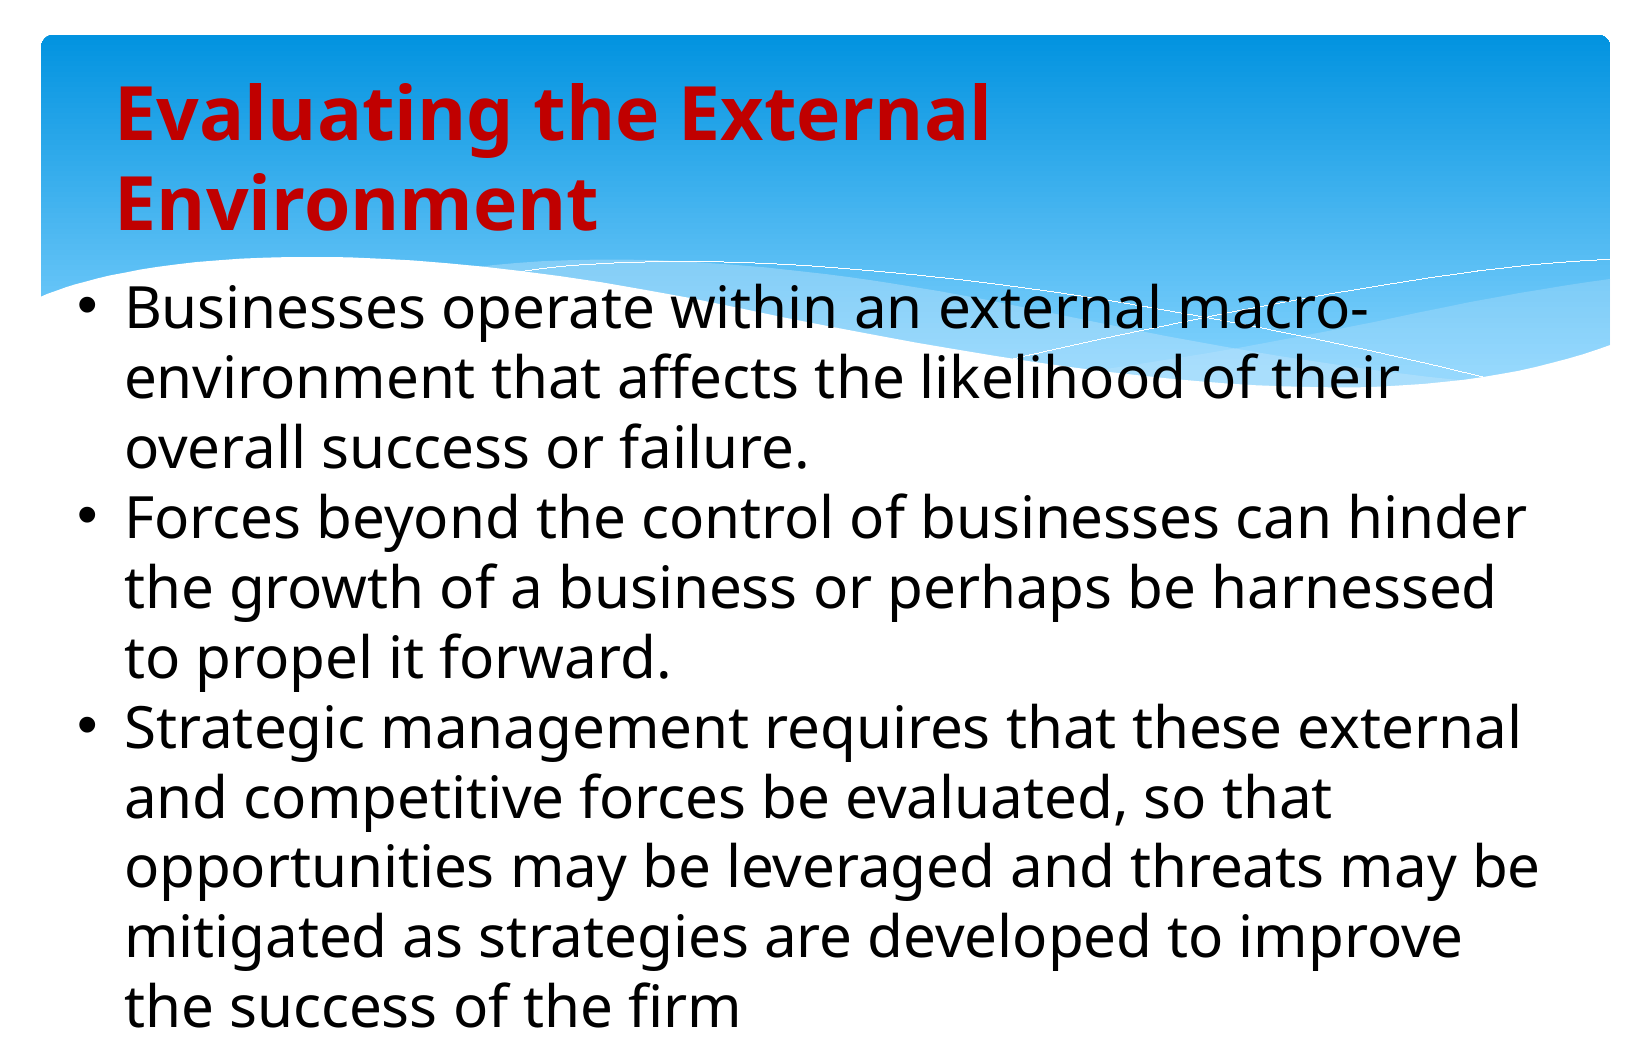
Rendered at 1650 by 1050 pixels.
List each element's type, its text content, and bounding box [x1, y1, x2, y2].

title Evaluating the External Environment [99, 87, 1369, 223]
text_box Businesses operate within an external macro-environment that affects the likelihood of their overall success or failure. Forces beyond the control of businesses can hinder the growth of a business or perhaps be harnessed to propel it forward. Strategic management requires that these external and competitive forces be evaluated, so that opportunities may be leveraged and threats may be mitigated as strategies are developed to improve the success of the firm [62, 262, 1575, 1050]
